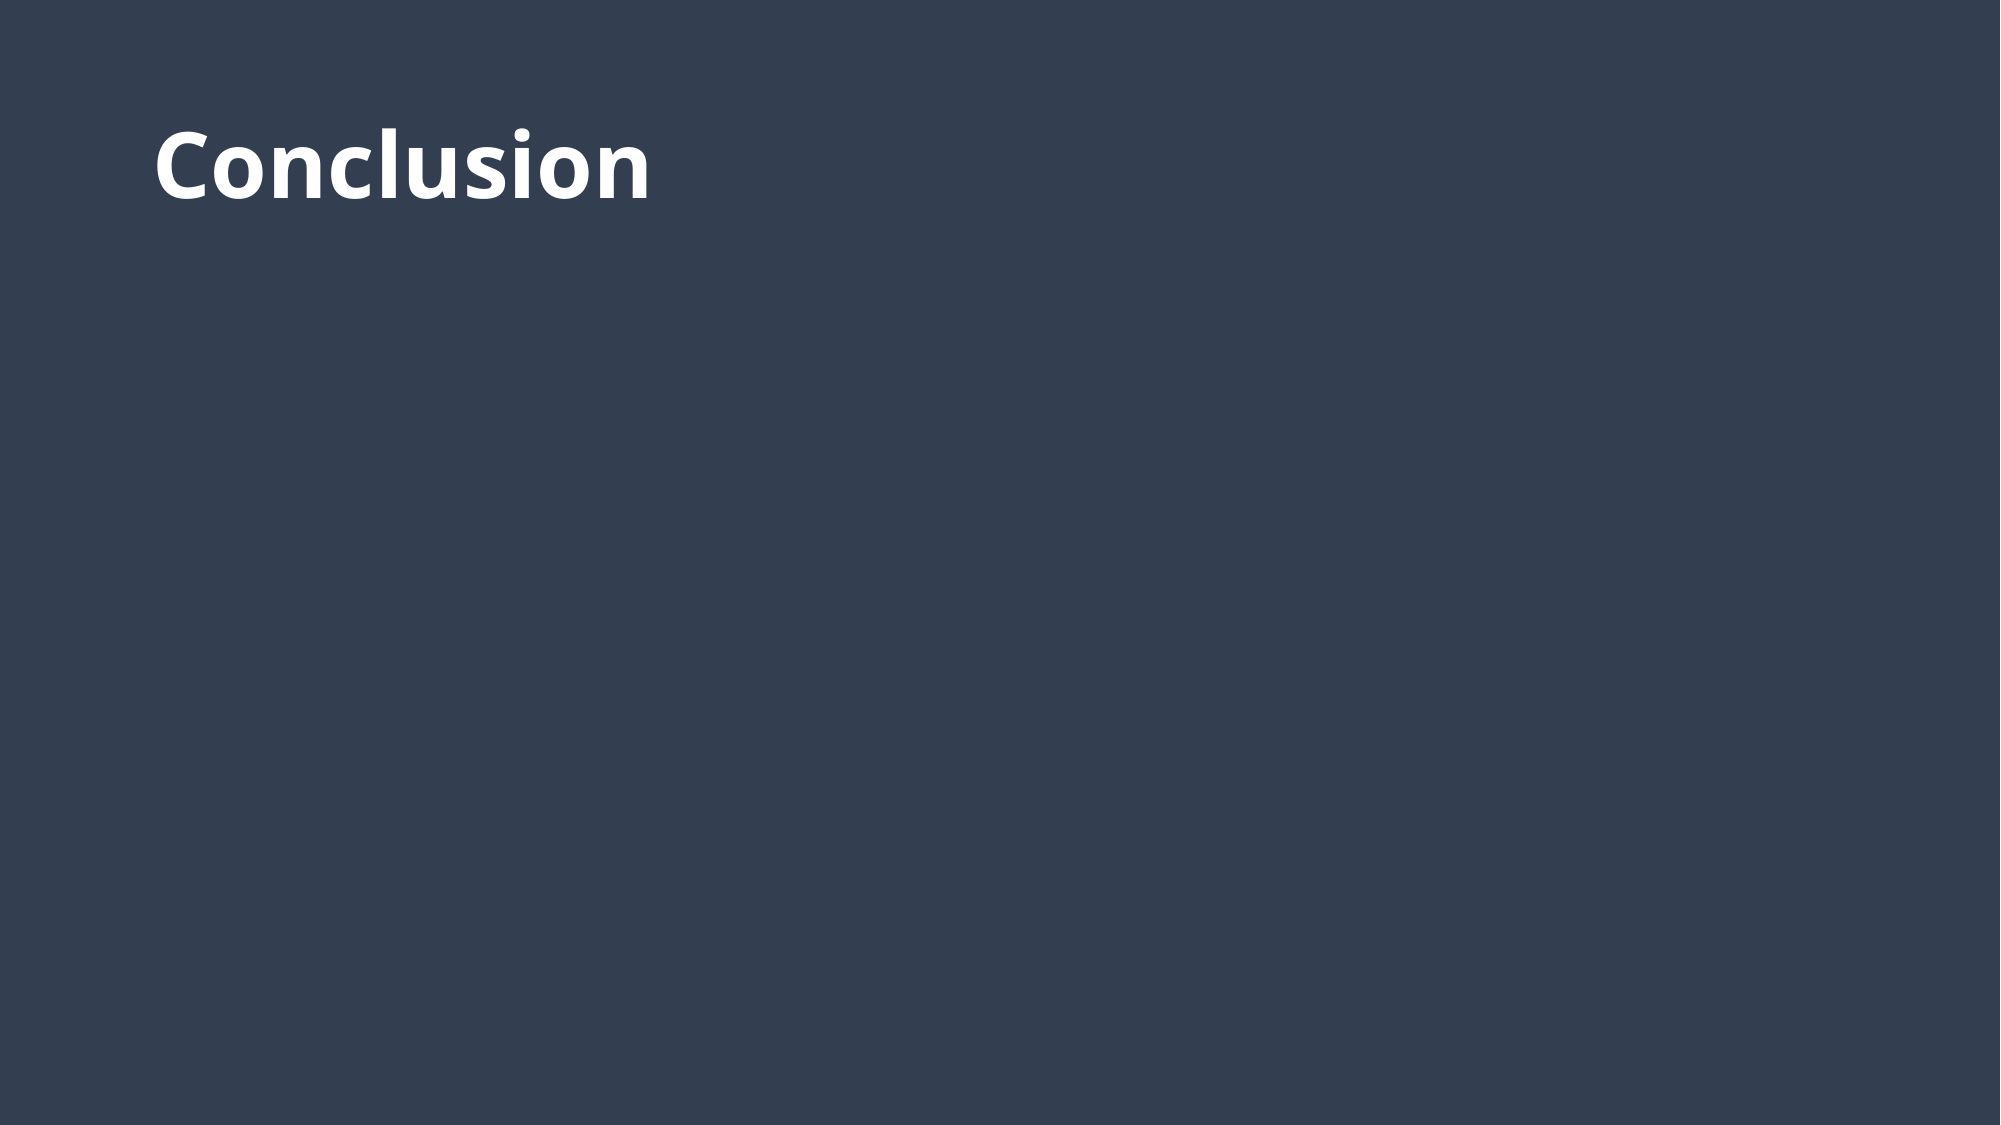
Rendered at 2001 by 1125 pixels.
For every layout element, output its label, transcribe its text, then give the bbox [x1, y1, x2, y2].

title Conclusion [137, 59, 1863, 278]
